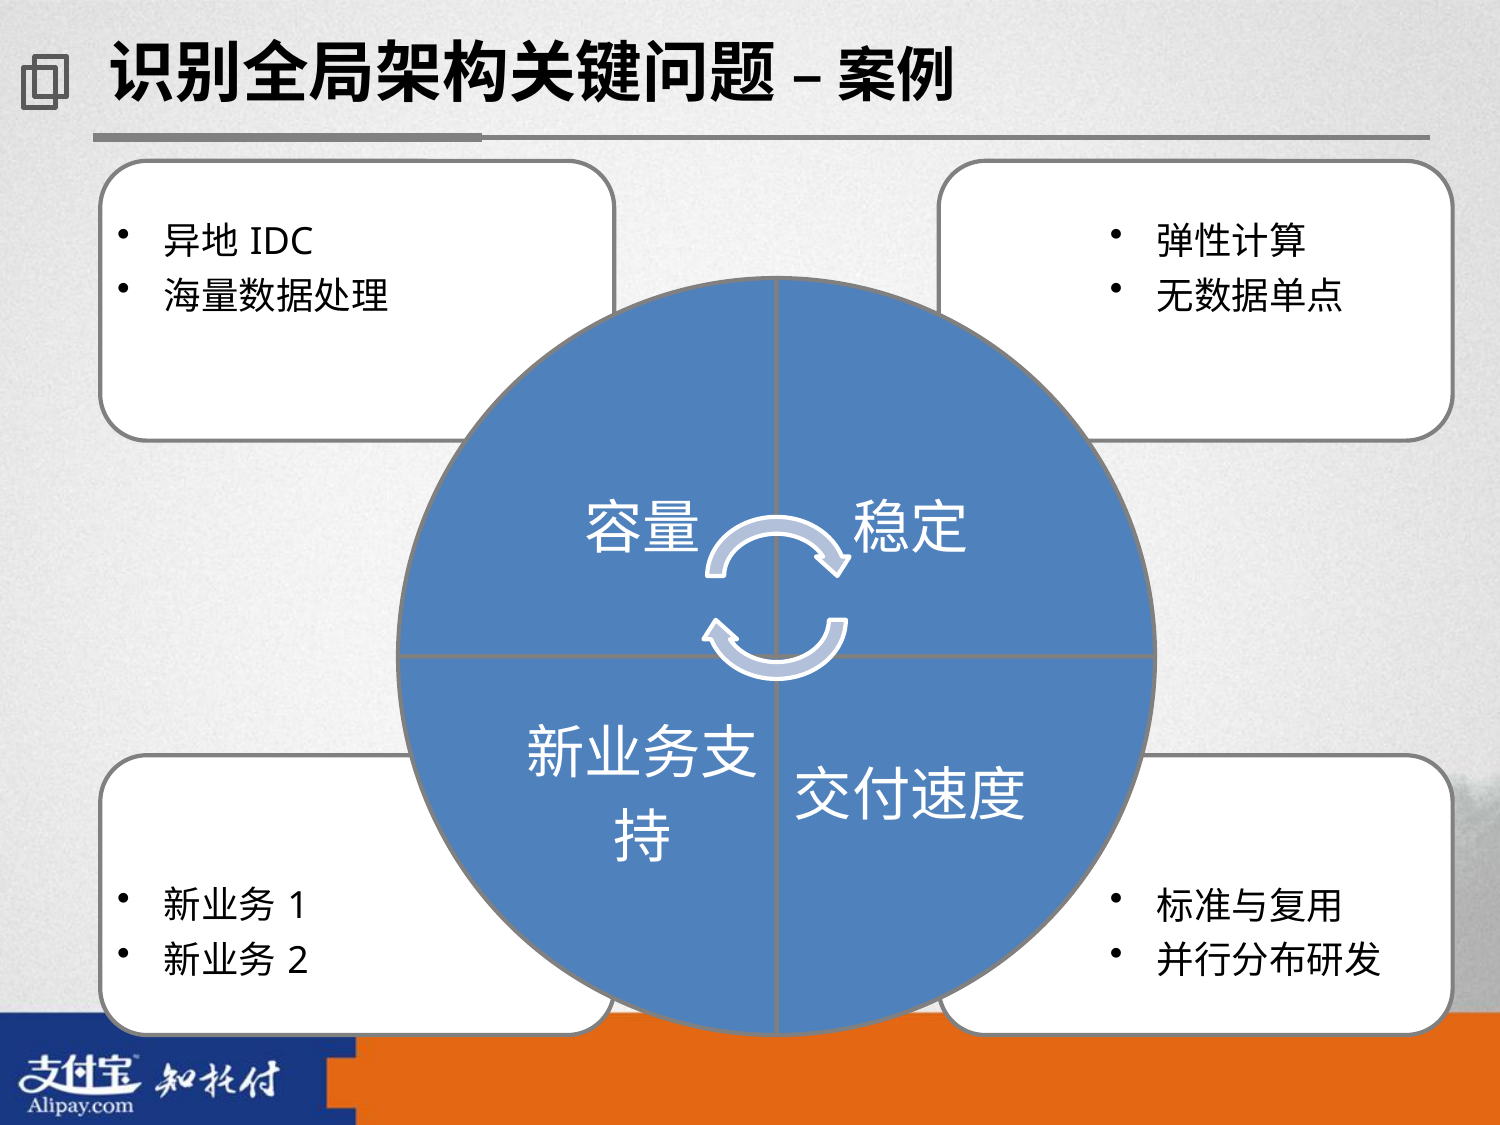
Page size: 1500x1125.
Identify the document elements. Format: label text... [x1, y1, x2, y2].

text_box 识别全局架构关键问题 – 案例 [93, 21, 1425, 118]
picture [0, 0, 1500, 1125]
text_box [100, 160, 1453, 1036]
